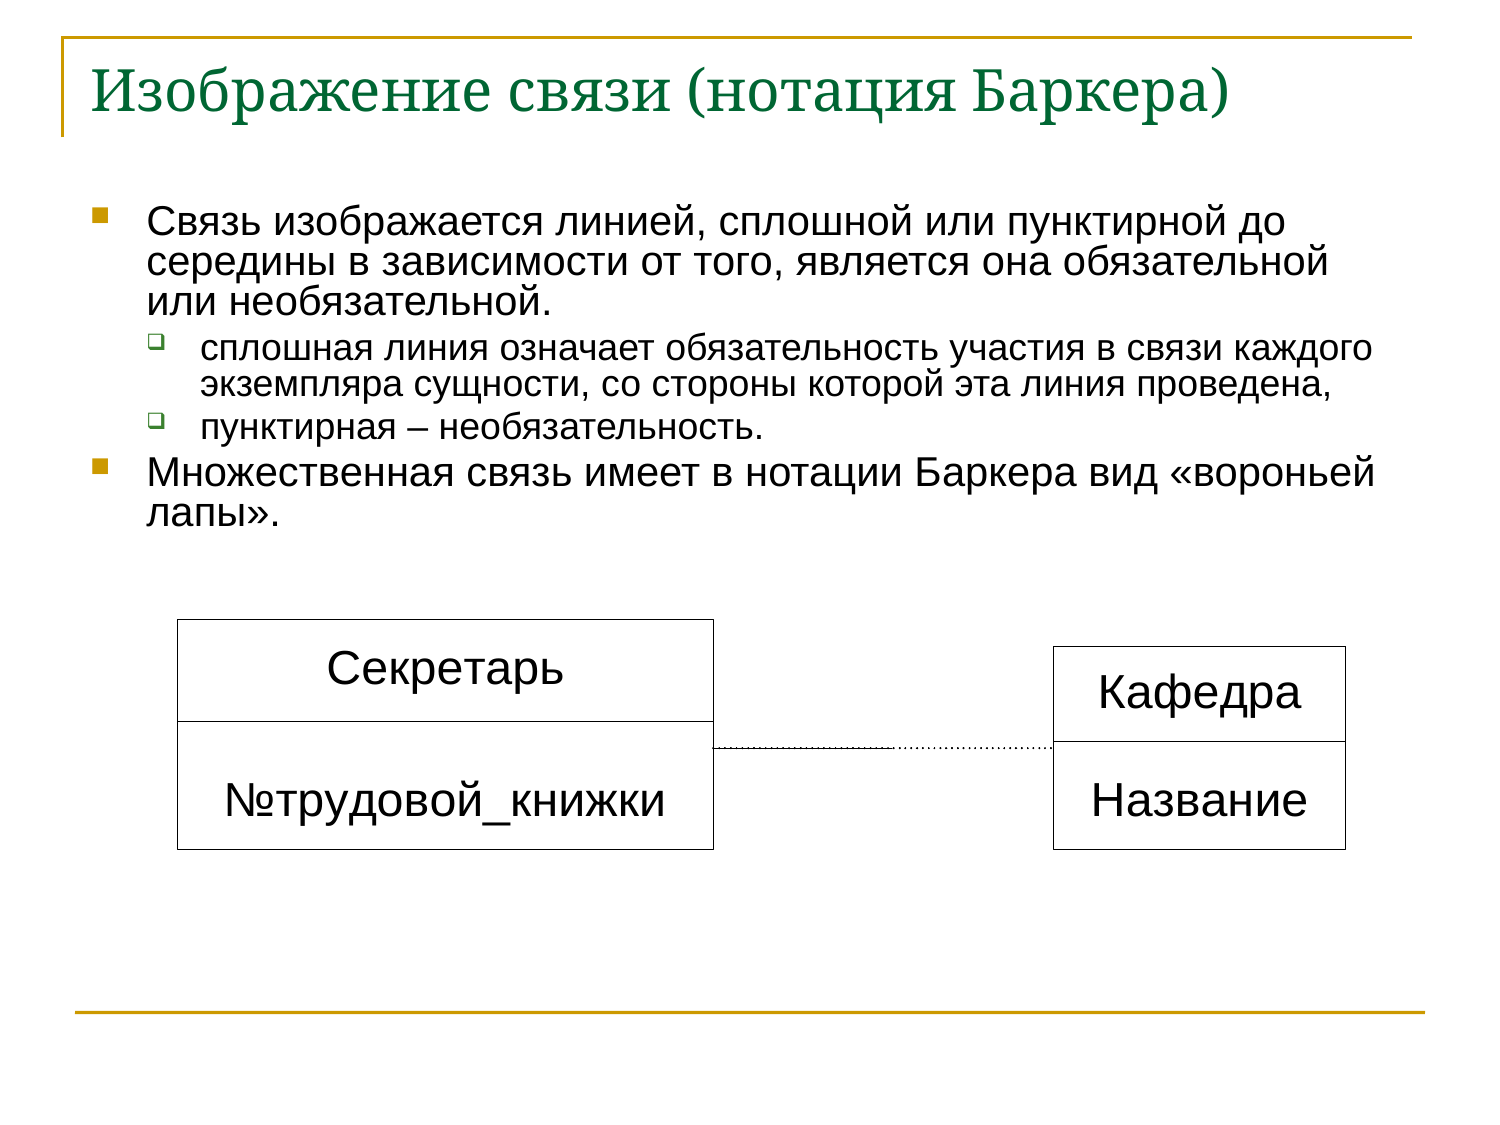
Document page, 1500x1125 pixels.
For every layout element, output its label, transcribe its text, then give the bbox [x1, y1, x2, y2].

title Изображение связи (нотация Баркера) [74, 45, 1430, 165]
list Связь изображается линией, сплошной или пунктирной до середины в зависимости от того, является она обязательной или необязательной. сплошная линия означает обязательность участия в связи каждого экземпляра сущности, со стороны которой эта линия проведена, пунктирная – необязательность. Множественная связь имеет в нотации Баркера вид «вороньей лапы». [74, 196, 1400, 575]
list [170, 613, 1353, 857]
